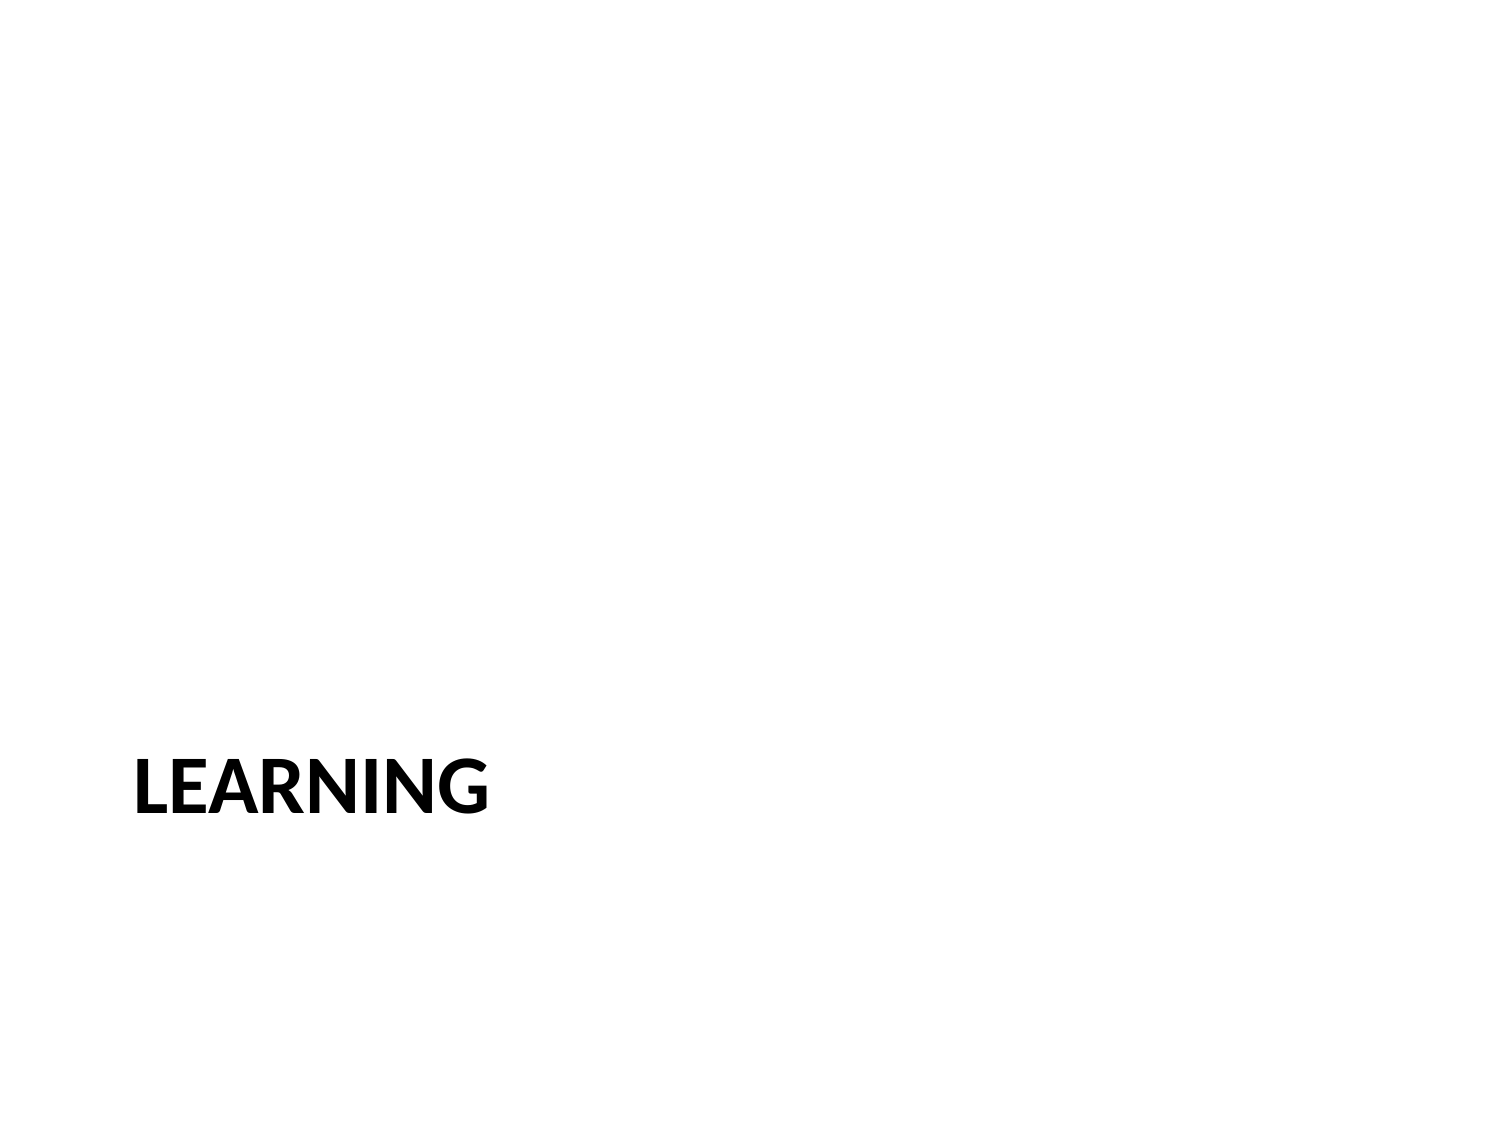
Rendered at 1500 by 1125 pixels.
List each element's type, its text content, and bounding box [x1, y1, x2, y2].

title Learning [118, 722, 1394, 947]
